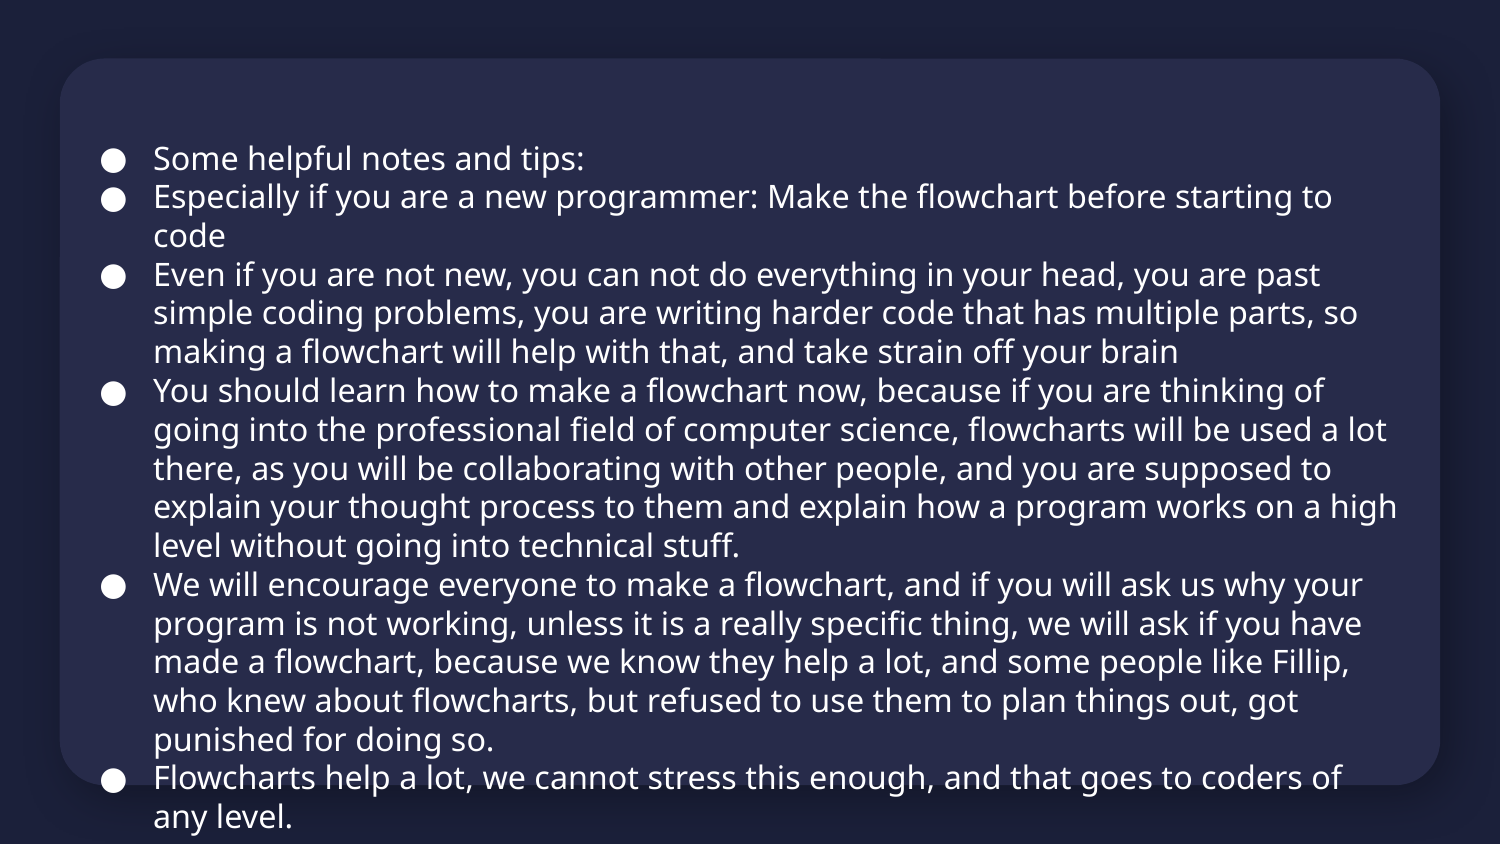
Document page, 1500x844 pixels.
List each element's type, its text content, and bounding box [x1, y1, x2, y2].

text_box Some helpful notes and tips: Especially if you are a new programmer: Make the flowchart before starting to code Even if you are not new, you can not do everything in your head, you are past simple coding problems, you are writing harder code that has multiple parts, so making a flowchart will help with that, and take strain off your brain You should learn how to make a flowchart now, because if you are thinking of going into the professional field of computer science, flowcharts will be used a lot there, as you will be collaborating with other people, and you are supposed to explain your thought process to them and explain how a program works on a high level without going into technical stuff. We will encourage everyone to make a flowchart, and if you will ask us why your program is not working, unless it is a really specific thing, we will ask if you have made a flowchart, because we know they help a lot, and some people like Fillip, who knew about flowcharts, but refused to use them to plan things out, got punished for doing so. Flowcharts help a lot, we cannot stress this enough, and that goes to coders of any level. [63, 122, 1418, 844]
